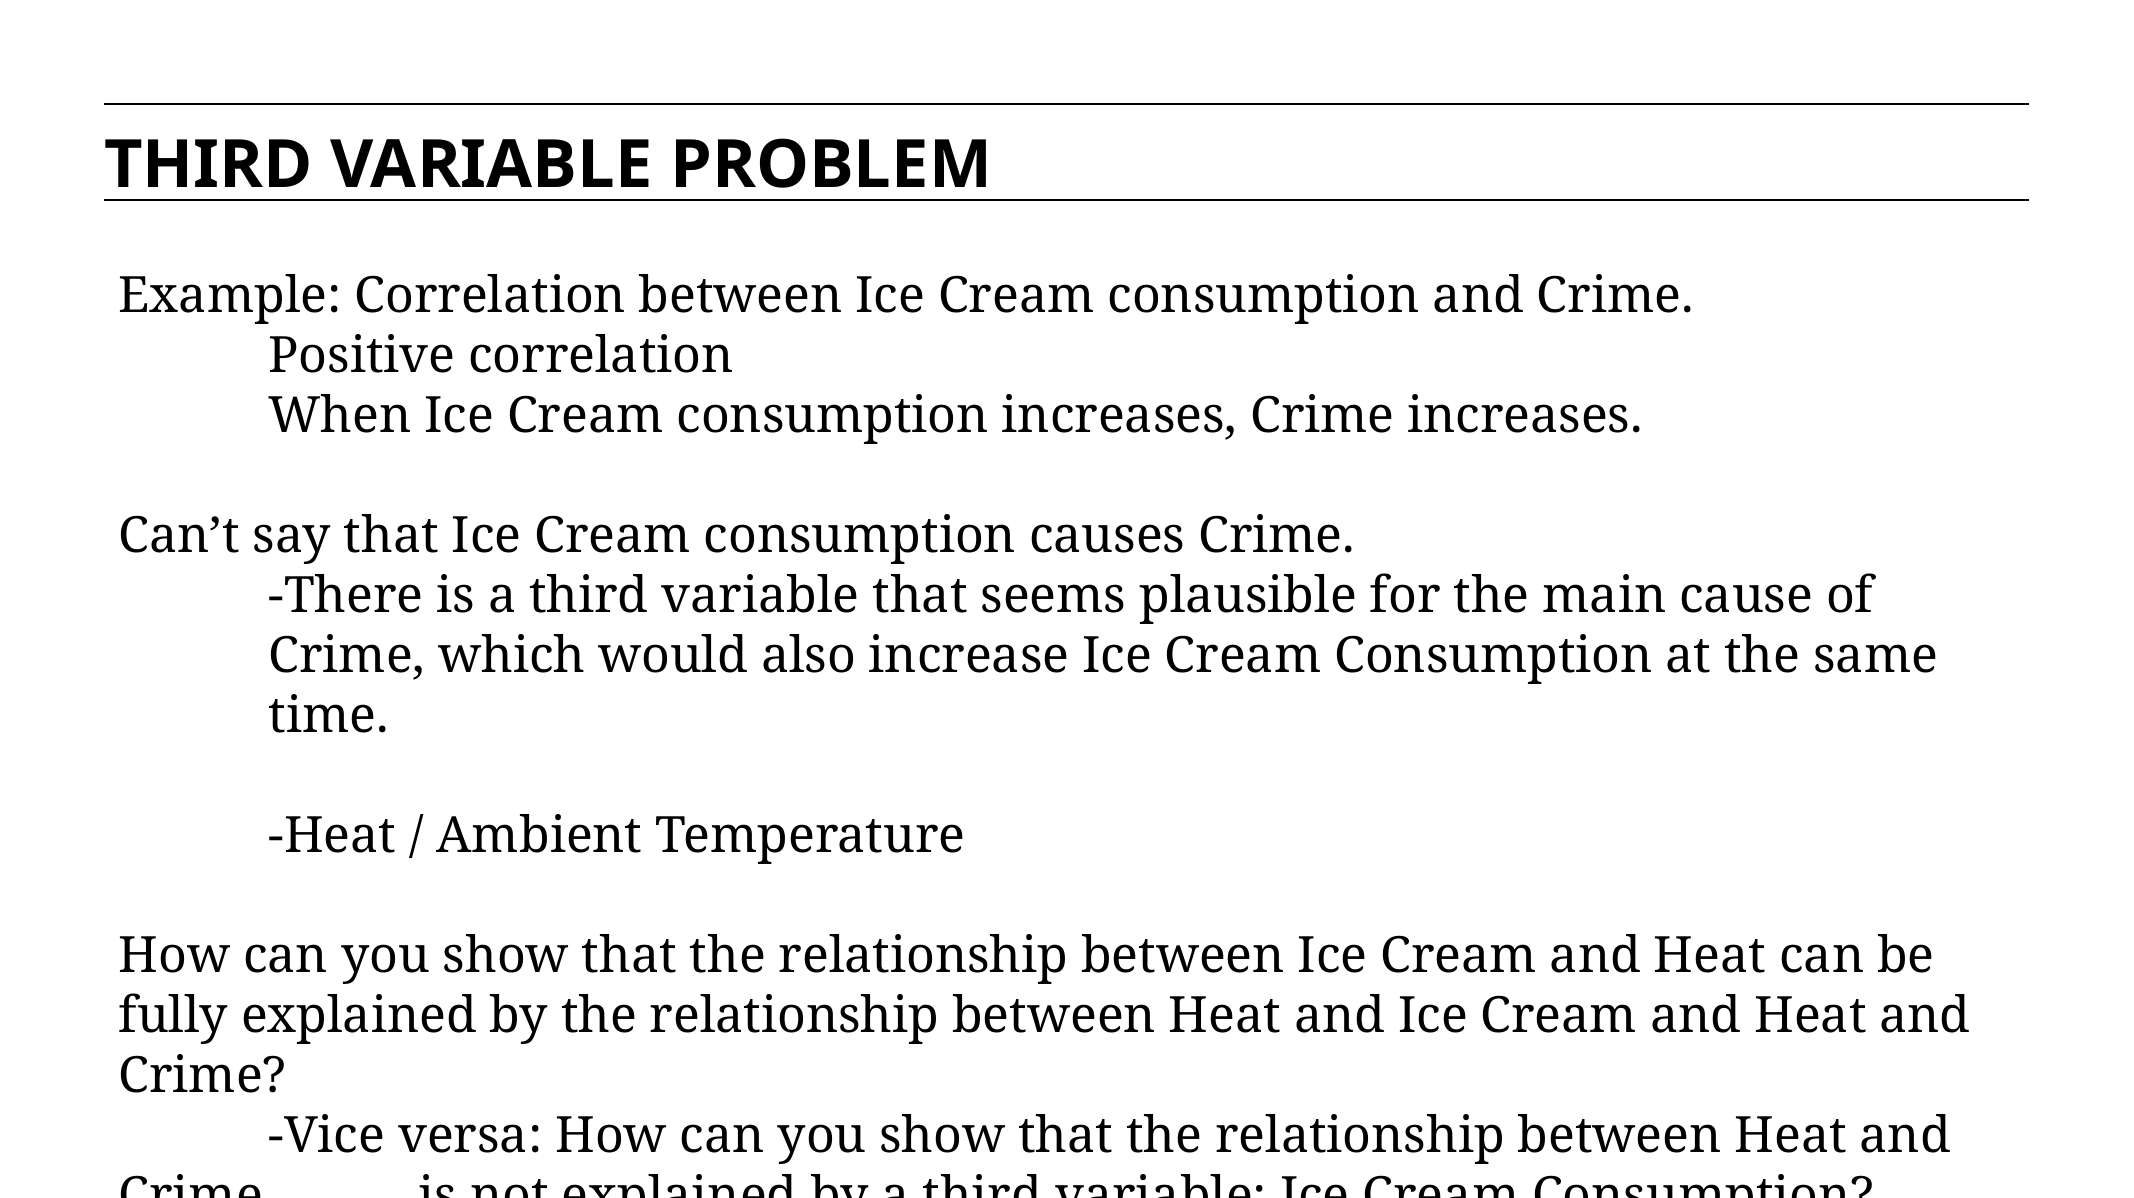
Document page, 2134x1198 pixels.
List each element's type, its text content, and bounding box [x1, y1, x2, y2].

list Example: Correlation between Ice Cream consumption and Crime. Positive correlation When Ice Cream consumption increases, Crime increases. Can’t say that Ice Cream consumption causes Crime. -There is a third variable that seems plausible for the main cause of Crime, which would also increase Ice Cream Consumption at the same time. -Heat / Ambient Temperature How can you show that the relationship between Ice Cream and Heat can be fully explained by the relationship between Heat and Ice Cream and Heat and Crime? -Vice versa: How can you show that the relationship between Heat and Crime is not explained by a third variable: Ice Cream Consumption? [103, 247, 2029, 1021]
text_box THIRD VARIABLE PROBLEM [104, 120, 2030, 192]
